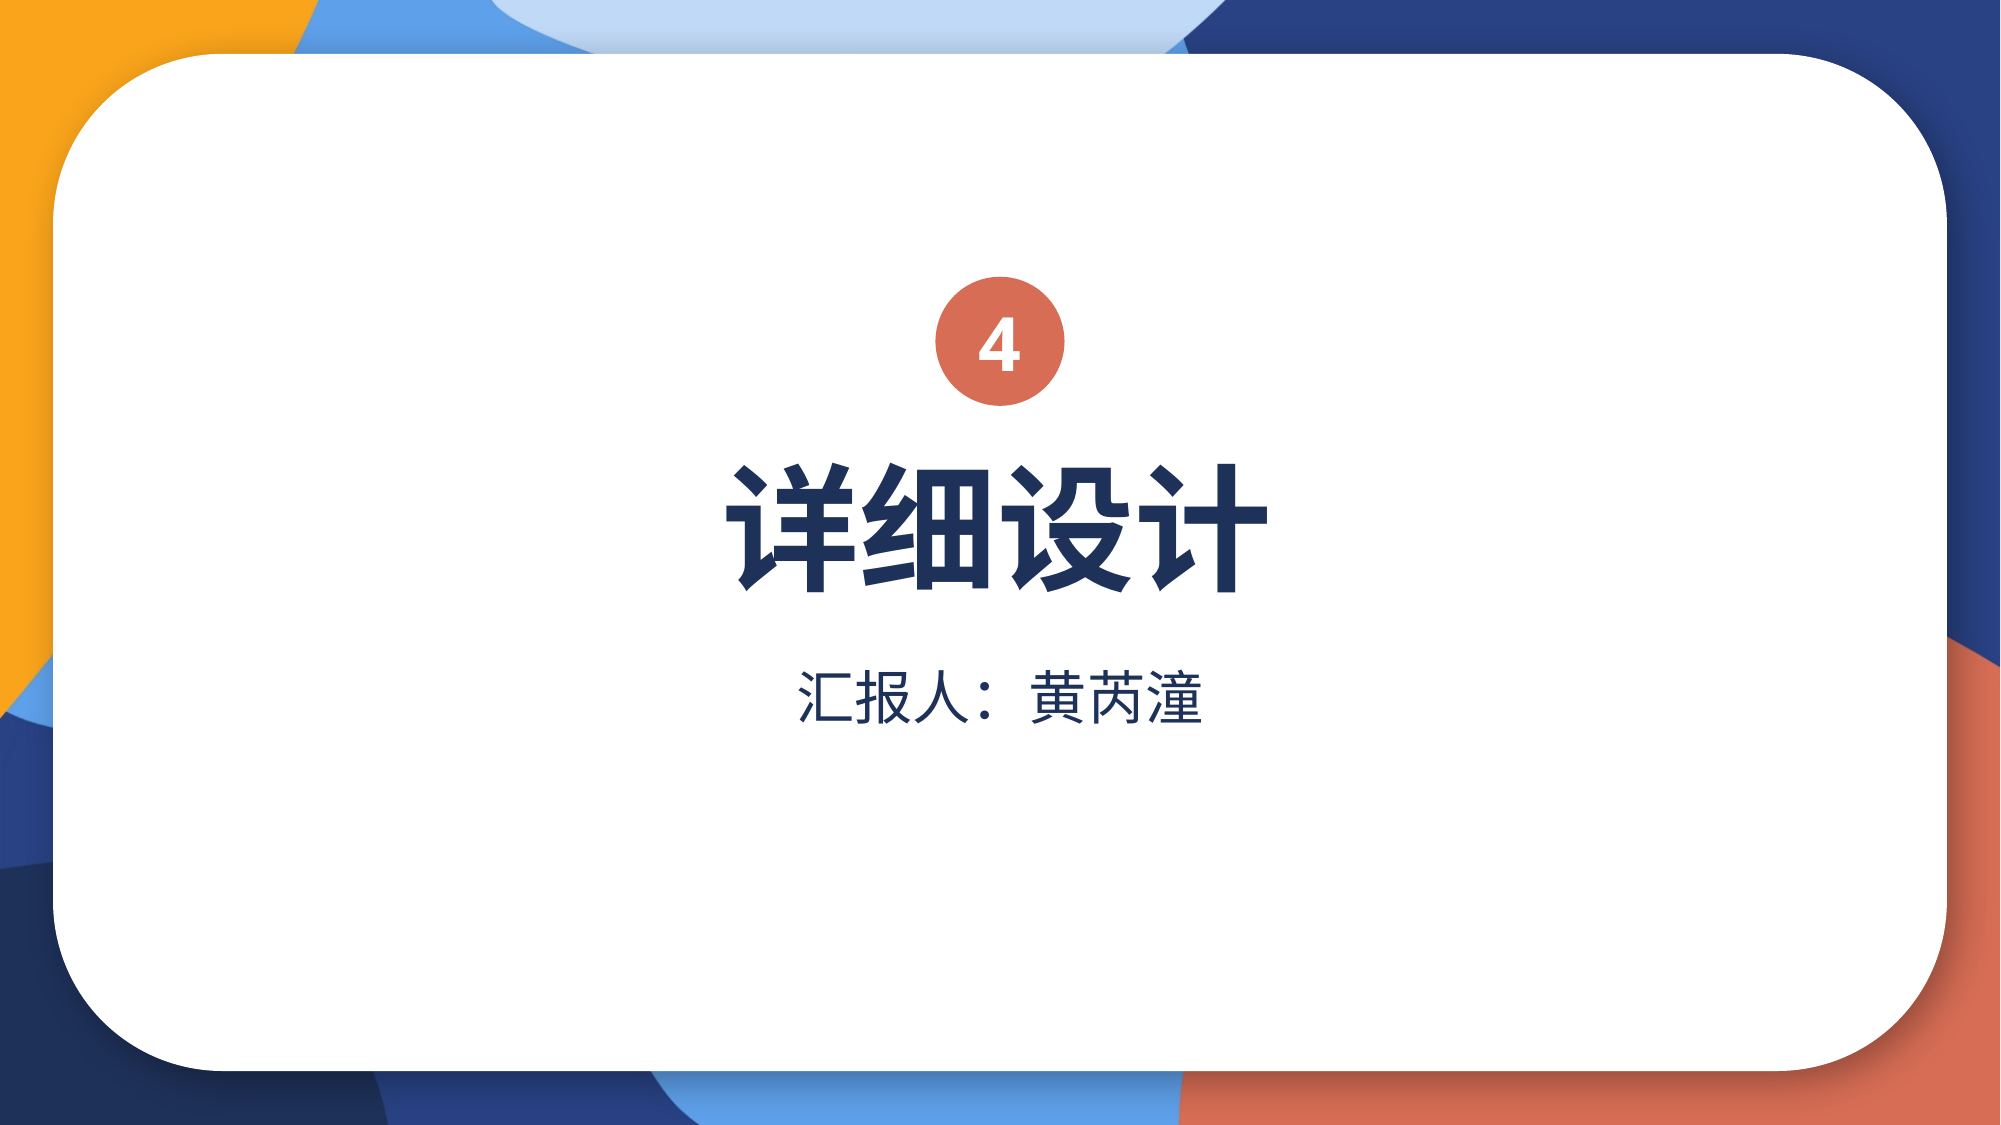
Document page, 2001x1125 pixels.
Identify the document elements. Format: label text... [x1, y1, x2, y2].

picture [0, 0, 2001, 1125]
text_box 详细设计 [722, 442, 1273, 608]
text_box 汇报人：黄芮潼 [466, 619, 1533, 739]
text_box [51, 52, 1948, 1073]
text_box 4 [934, 275, 1066, 407]
